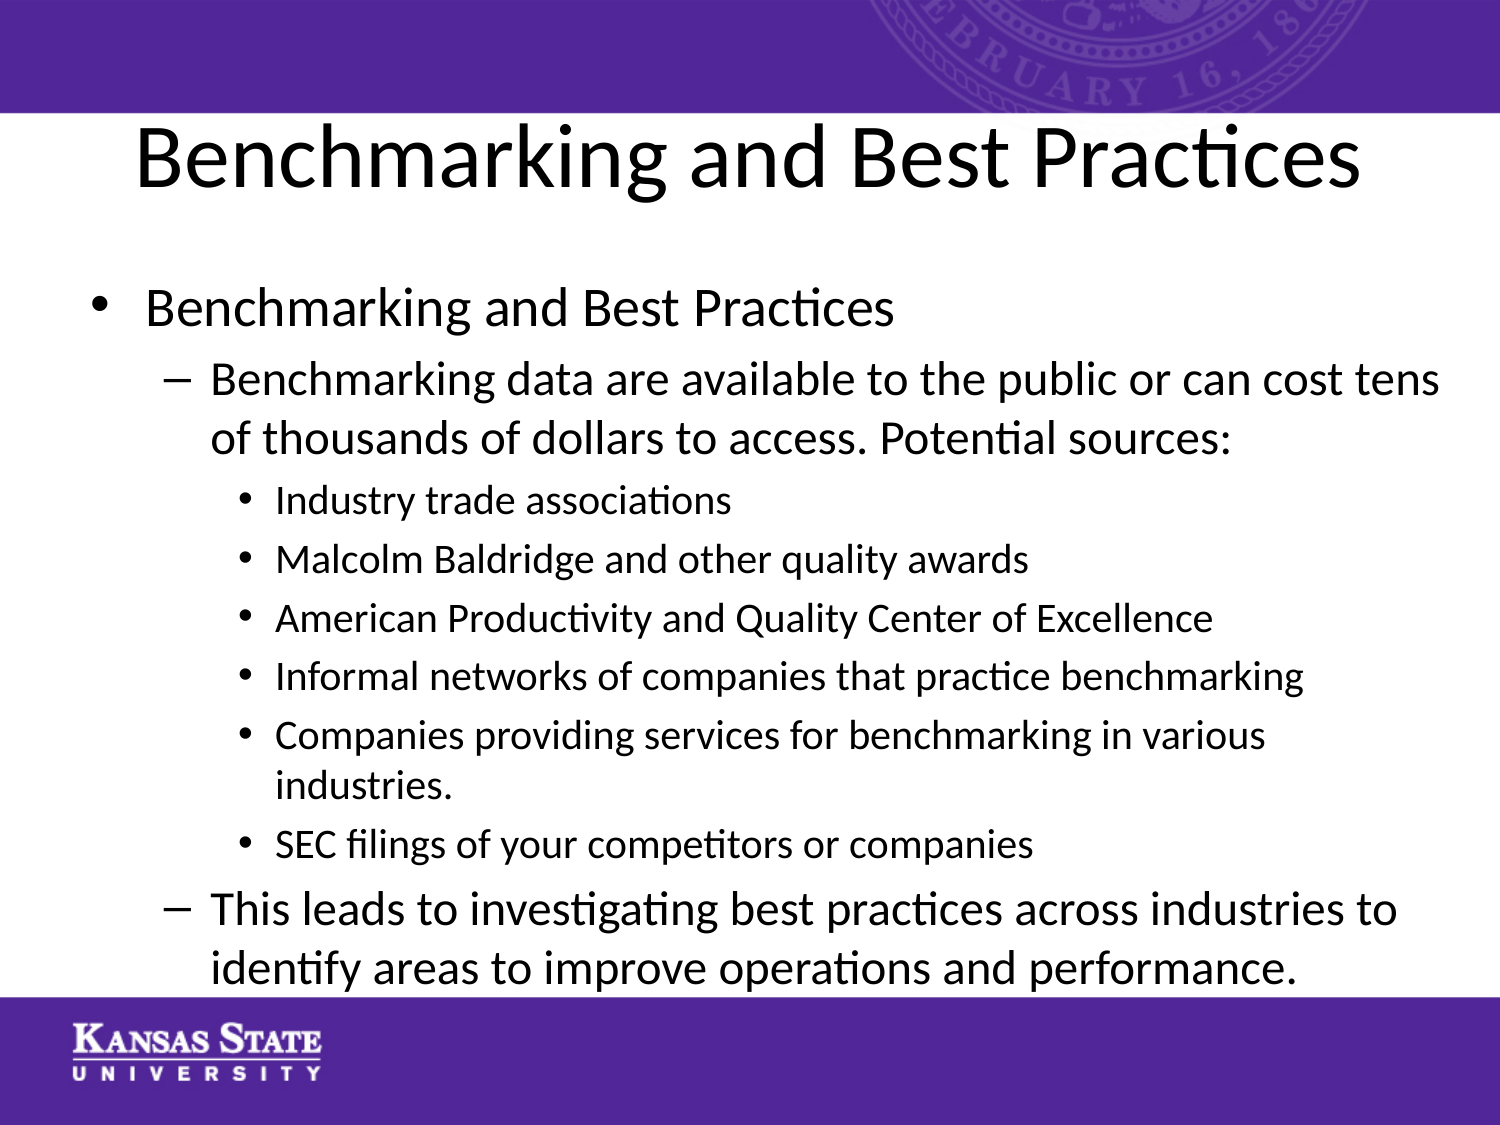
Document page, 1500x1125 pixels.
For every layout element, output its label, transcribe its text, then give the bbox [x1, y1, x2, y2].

title Benchmarking and Best Practices [75, 57, 1425, 245]
list Benchmarking and Best Practices Benchmarking data are available to the public or can cost tens of thousands of dollars to access. Potential sources: Industry trade associations Malcolm Baldridge and other quality awards American Productivity and Quality Center of Excellence Informal networks of companies that practice benchmarking Companies providing services for benchmarking in various industries. SEC filings of your competitors or companies This leads to investigating best practices across industries to identify areas to improve operations and performance. [75, 262, 1465, 1005]
picture [0, 0, 1500, 1125]
